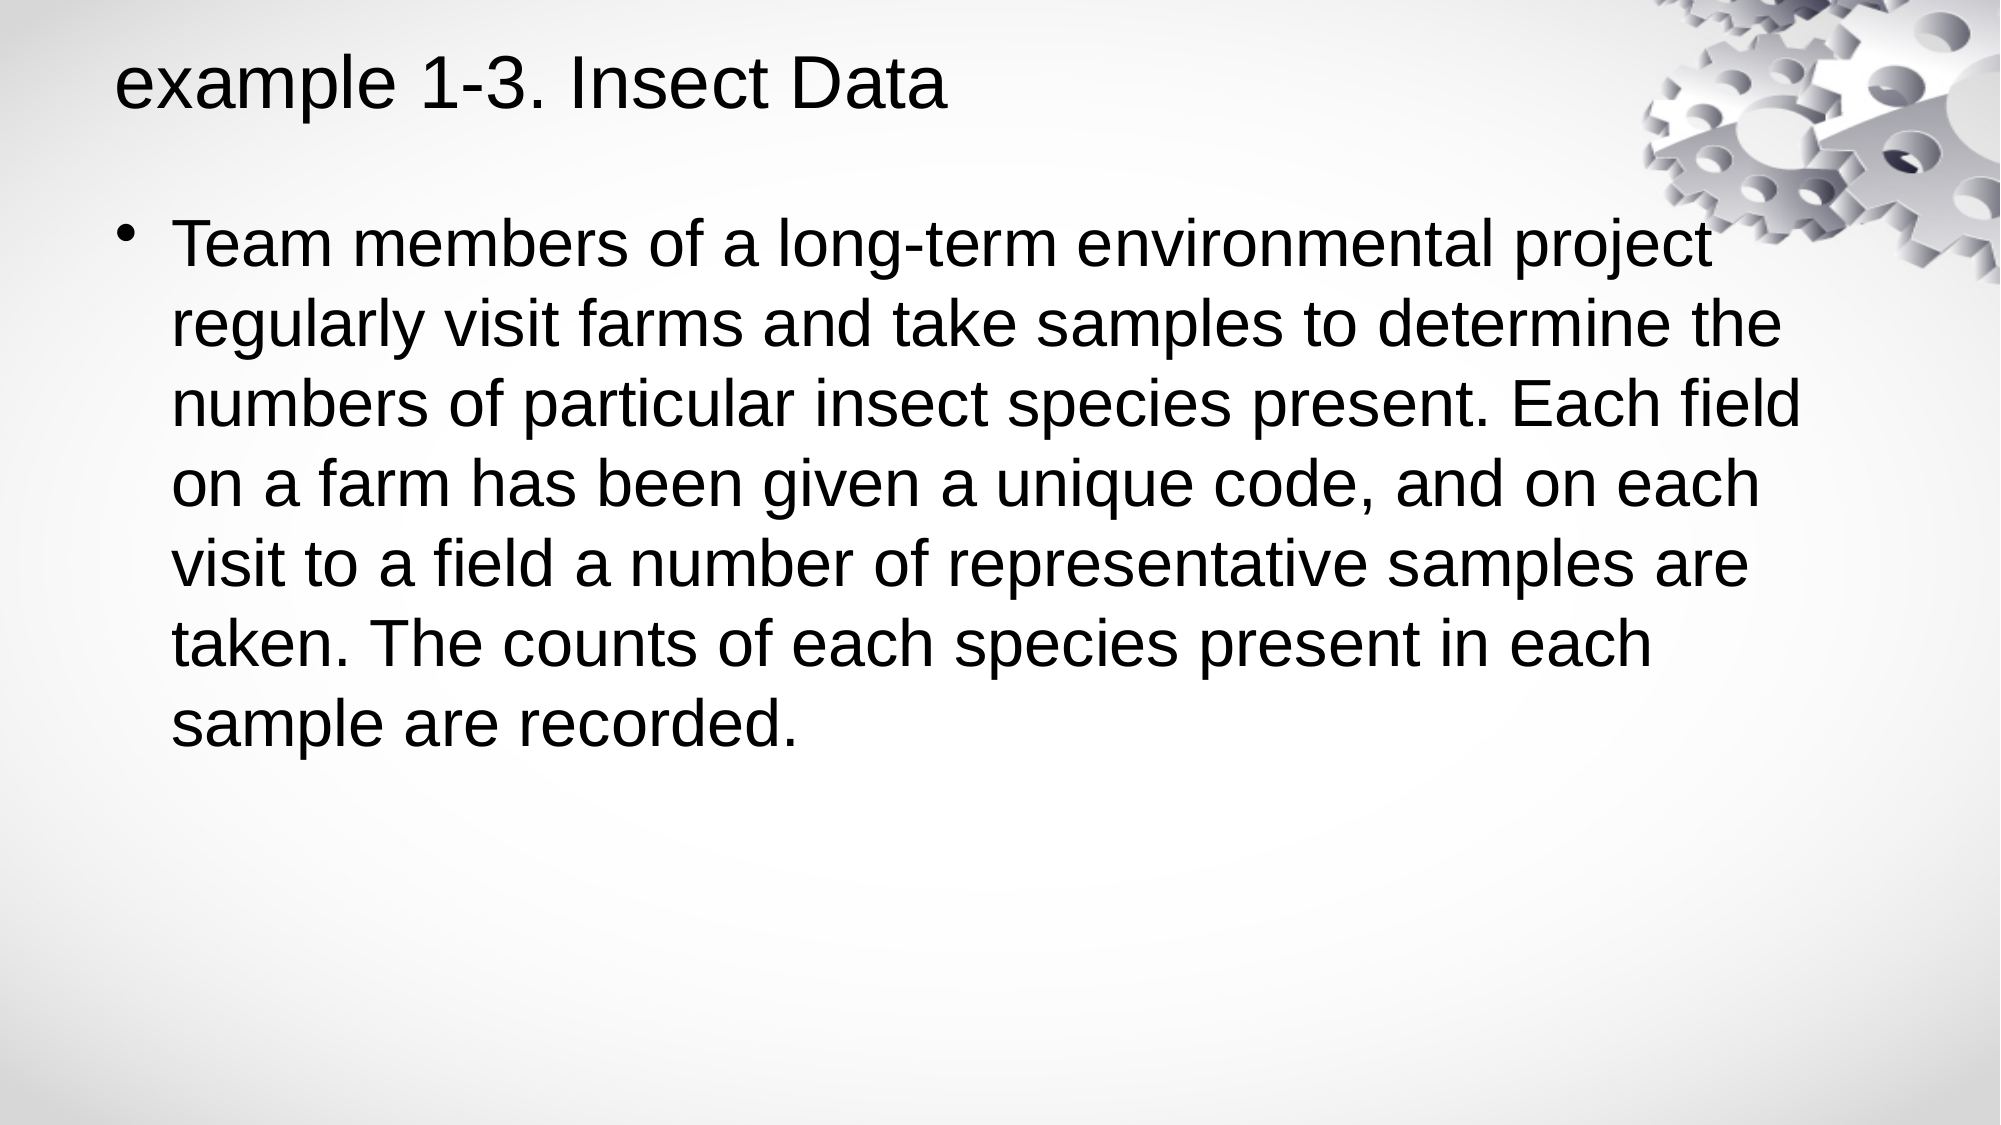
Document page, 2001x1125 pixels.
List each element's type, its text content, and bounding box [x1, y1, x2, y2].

title example 1-3. Insect Data [99, 30, 1901, 127]
picture [0, 0, 2000, 1125]
list Team members of a long-term environmental project regularly visit farms and take samples to determine the numbers of particular insect species present. Each field on a farm has been given a unique code, and on each visit to a field a number of representative samples are taken. The counts of each species present in each sample are recorded. [99, 192, 1901, 1006]
